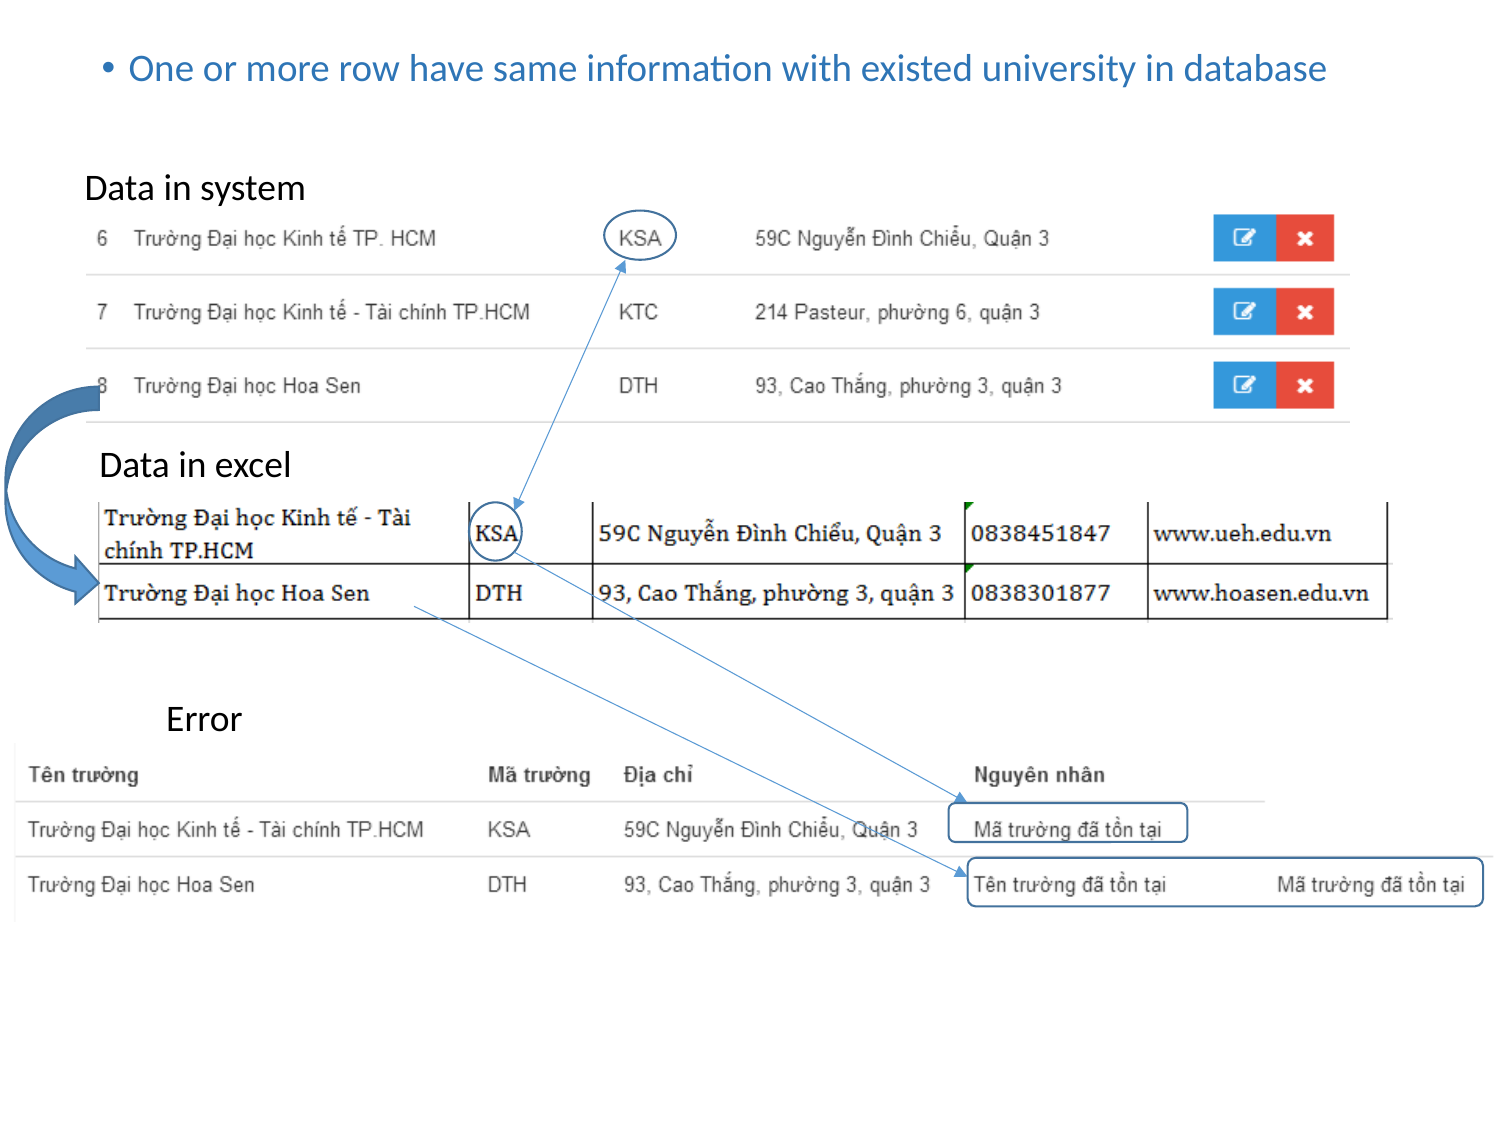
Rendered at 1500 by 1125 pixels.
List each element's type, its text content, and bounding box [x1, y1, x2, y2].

text_box Data in excel [35, 437, 356, 489]
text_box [514, 552, 968, 804]
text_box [414, 606, 968, 877]
picture [86, 210, 1350, 423]
text_box [4, 386, 98, 606]
text_box Data in system [35, 160, 356, 212]
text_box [513, 259, 626, 511]
picture [98, 502, 1393, 623]
picture [5, 743, 1495, 922]
text_box Error [44, 691, 365, 743]
text_box One or more row have same information with existed university in database [86, 40, 1412, 132]
